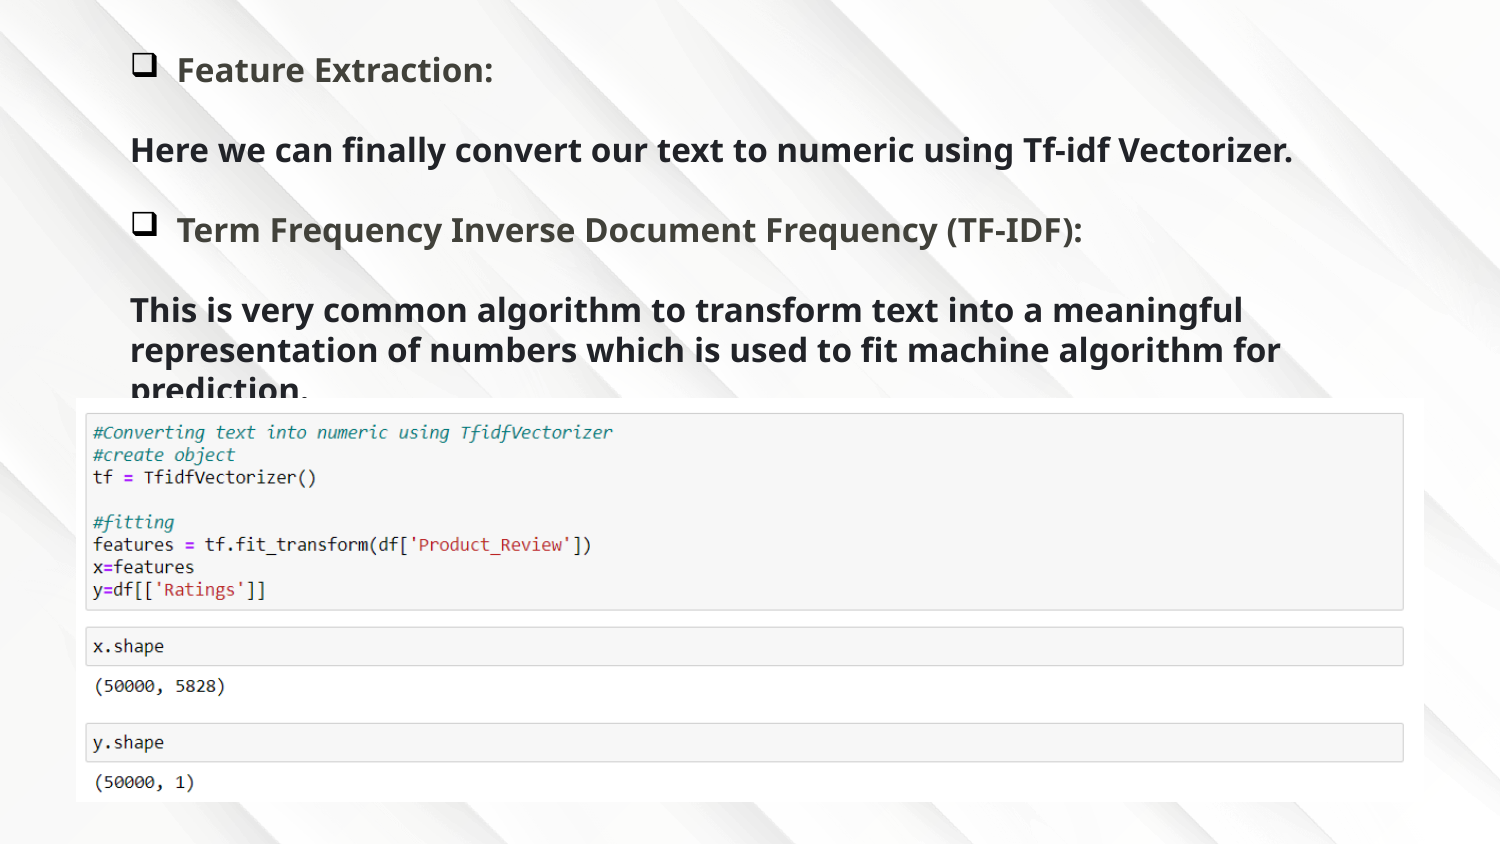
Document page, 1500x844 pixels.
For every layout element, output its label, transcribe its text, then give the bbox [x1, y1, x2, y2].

picture [0, 0, 1500, 844]
text_box Feature Extraction: Here we can finally convert our text to numeric using Tf-idf Vectorizer. Term Frequency Inverse Document Frequency (TF-IDF): This is very common algorithm to transform text into a meaningful representation of numbers which is used to fit machine algorithm for prediction. [115, 41, 1414, 396]
